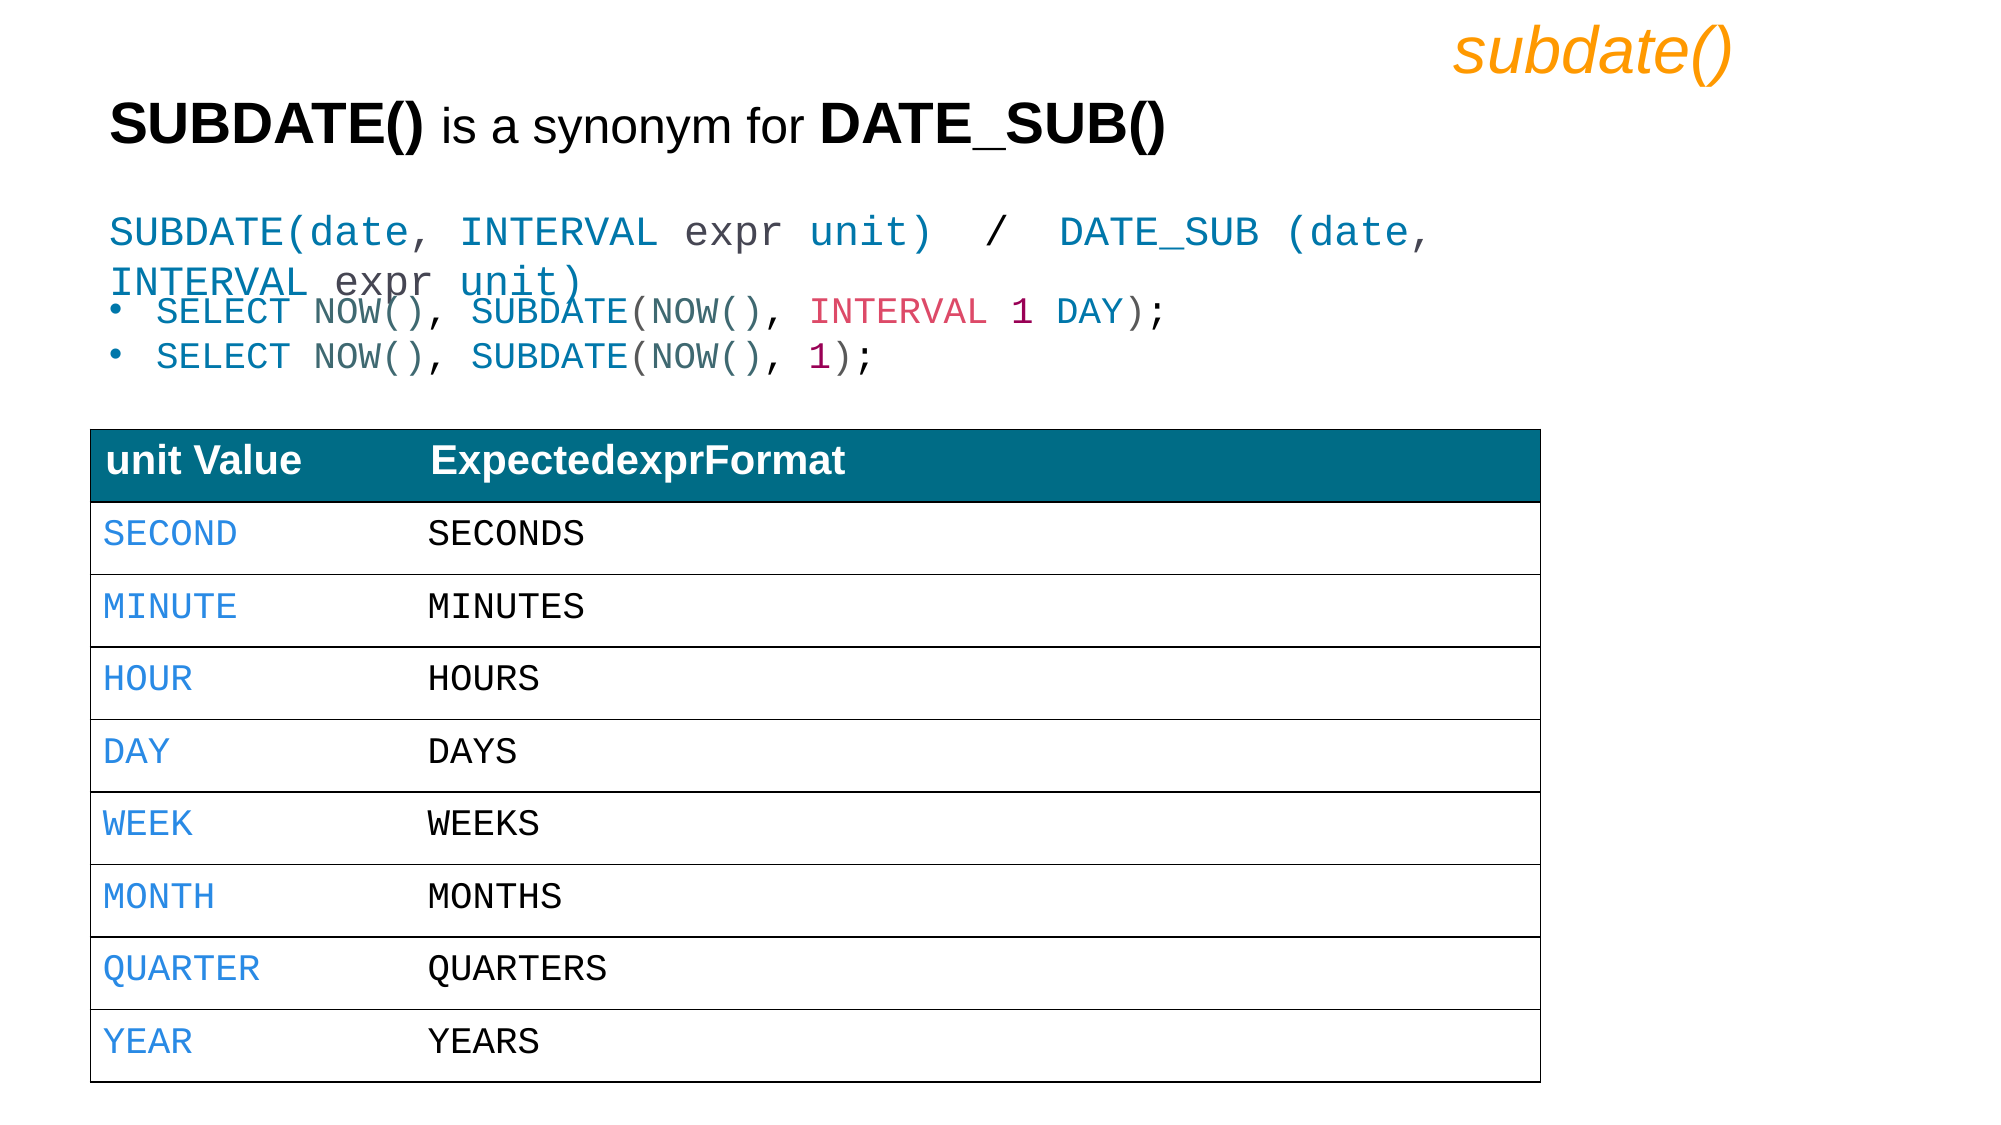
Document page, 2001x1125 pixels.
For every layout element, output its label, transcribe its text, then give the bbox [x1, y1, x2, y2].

table_cell QUARTERS [415, 938, 1540, 1009]
table_cell MONTHS [415, 865, 1540, 936]
text_box SUBDATE() is a synonym for DATE_SUB() [94, 78, 1518, 163]
table_cell SECOND [91, 503, 415, 574]
table_header unit Value [91, 430, 415, 501]
text_box SELECT NOW(), SUBDATE(NOW(), INTERVAL 1 DAY); SELECT NOW(), SUBDATE(NOW(), 1); [94, 278, 1525, 384]
table_cell WEEKS [415, 793, 1540, 864]
text_box subdate() [249, 0, 1750, 95]
table_cell MONTH [91, 865, 415, 936]
table_cell SECONDS [415, 503, 1540, 574]
text_box SUBDATE(date, INTERVAL expr unit) / DATE_SUB (date, INTERVAL expr unit) [94, 196, 1531, 312]
table_cell HOURS [415, 648, 1540, 719]
table_cell YEARS [415, 1010, 1540, 1081]
table_cell HOUR [91, 648, 415, 719]
table_header ExpectedexprFormat [415, 430, 1540, 501]
table_cell DAYS [415, 720, 1540, 791]
table_cell MINUTES [415, 575, 1540, 646]
table_cell QUARTER [91, 938, 415, 1009]
table_cell WEEK [91, 793, 415, 864]
table_cell YEAR [91, 1010, 415, 1081]
table_cell DAY [91, 720, 415, 791]
table_cell MINUTE [91, 575, 415, 646]
